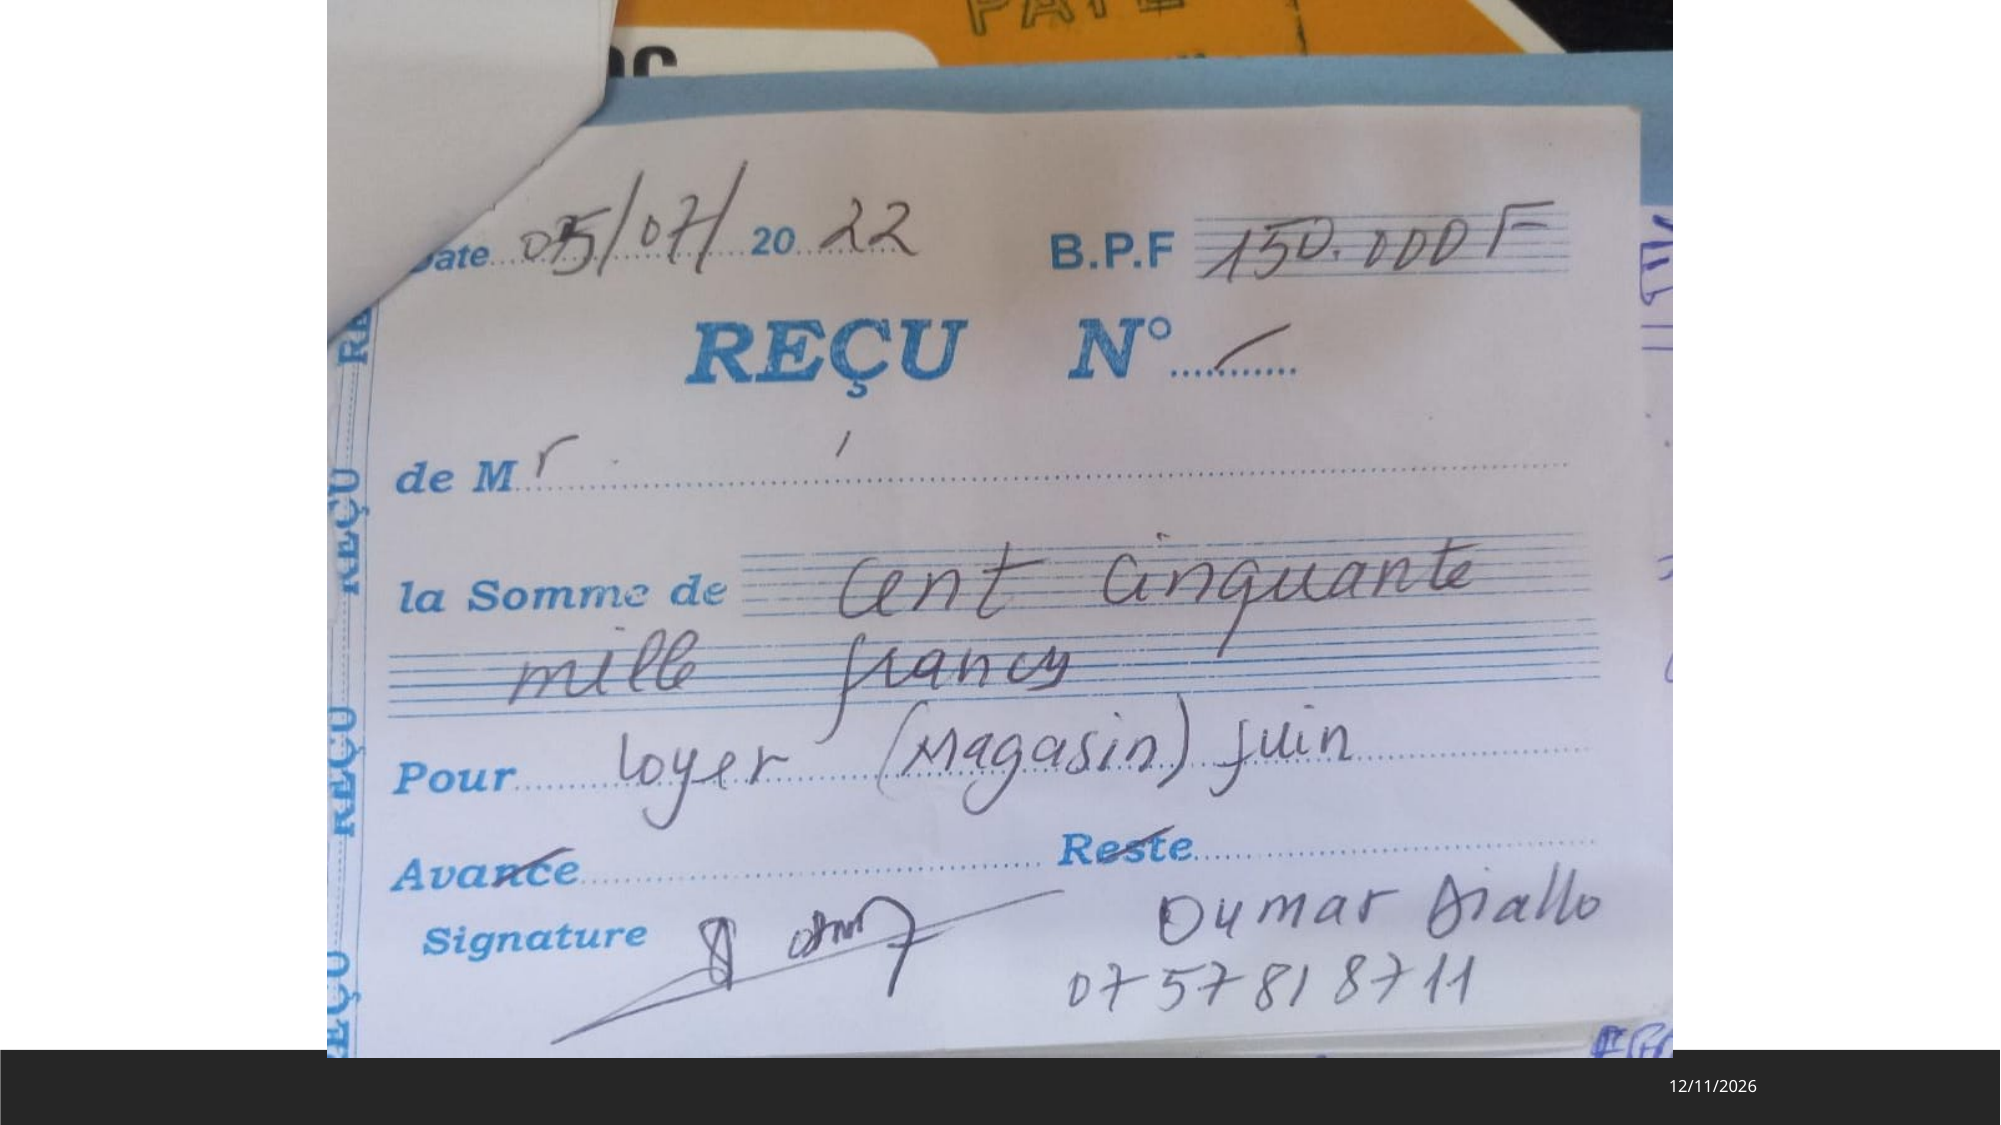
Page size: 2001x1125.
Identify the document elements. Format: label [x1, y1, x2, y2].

picture [326, 0, 1674, 1058]
slide_number [1348, 1057, 1773, 1118]
